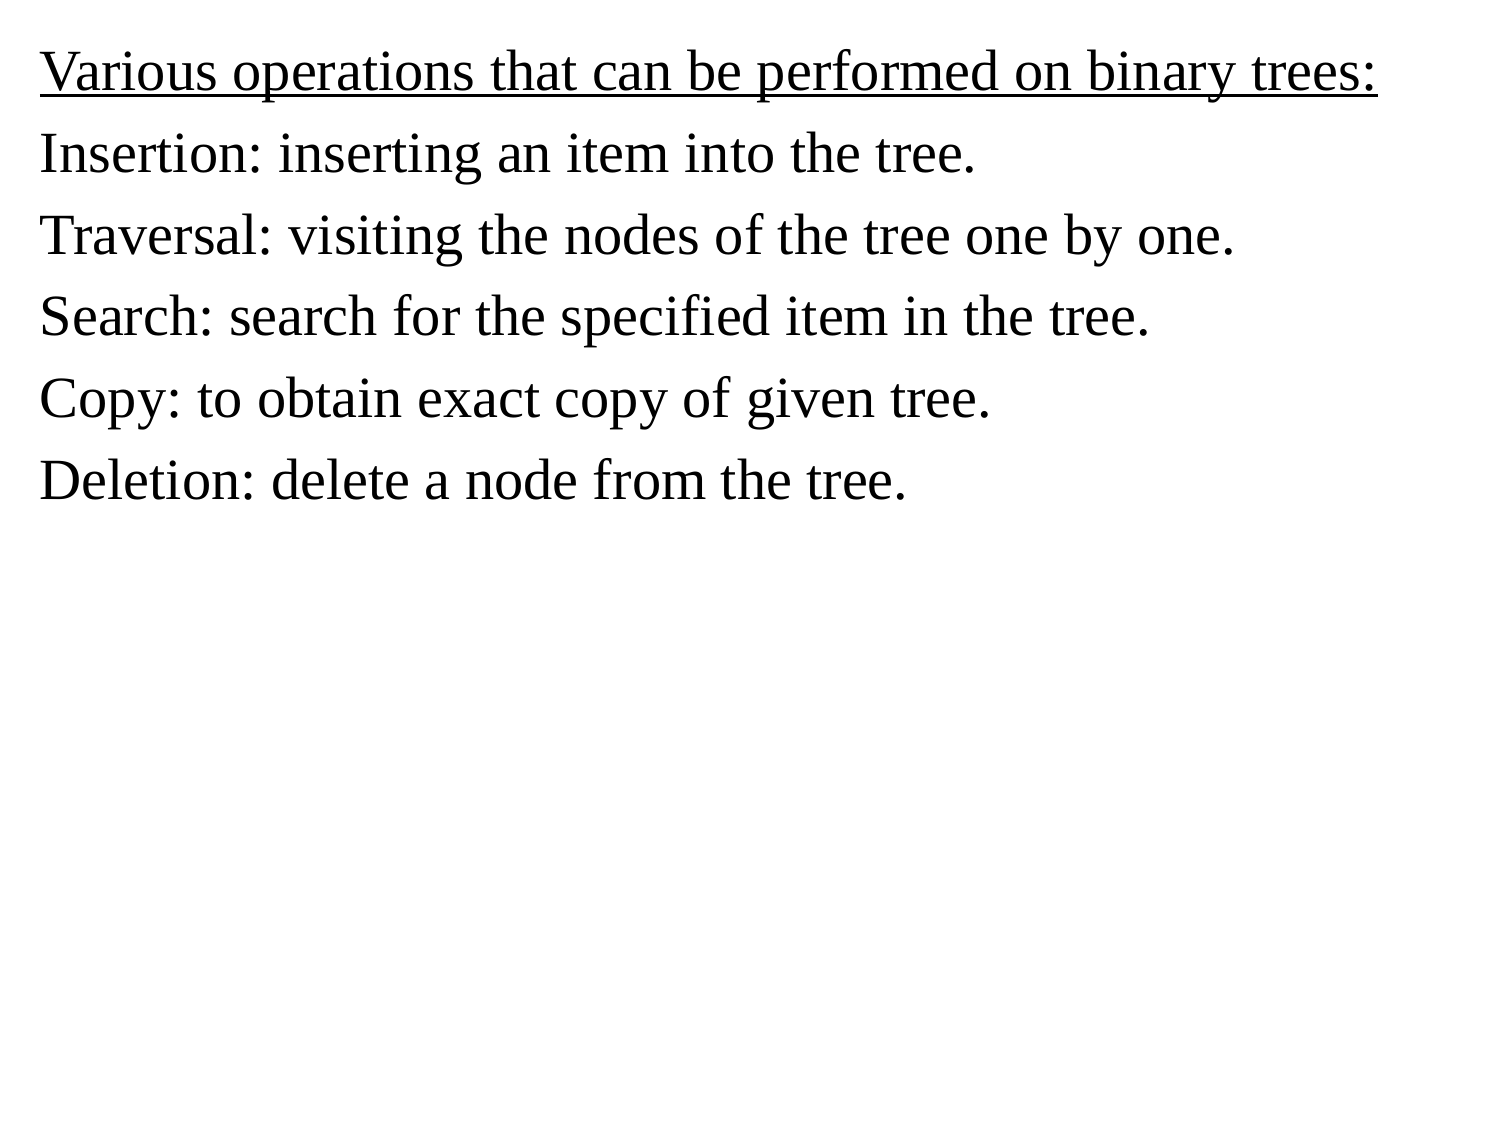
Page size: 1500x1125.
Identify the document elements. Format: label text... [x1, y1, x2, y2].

list Various operations that can be performed on binary trees: Insertion: inserting an item into the tree. Traversal: visiting the nodes of the tree one by one. Search: search for the specified item in the tree. Copy: to obtain exact copy of given tree. Deletion: delete a node from the tree. [24, 24, 1475, 1100]
